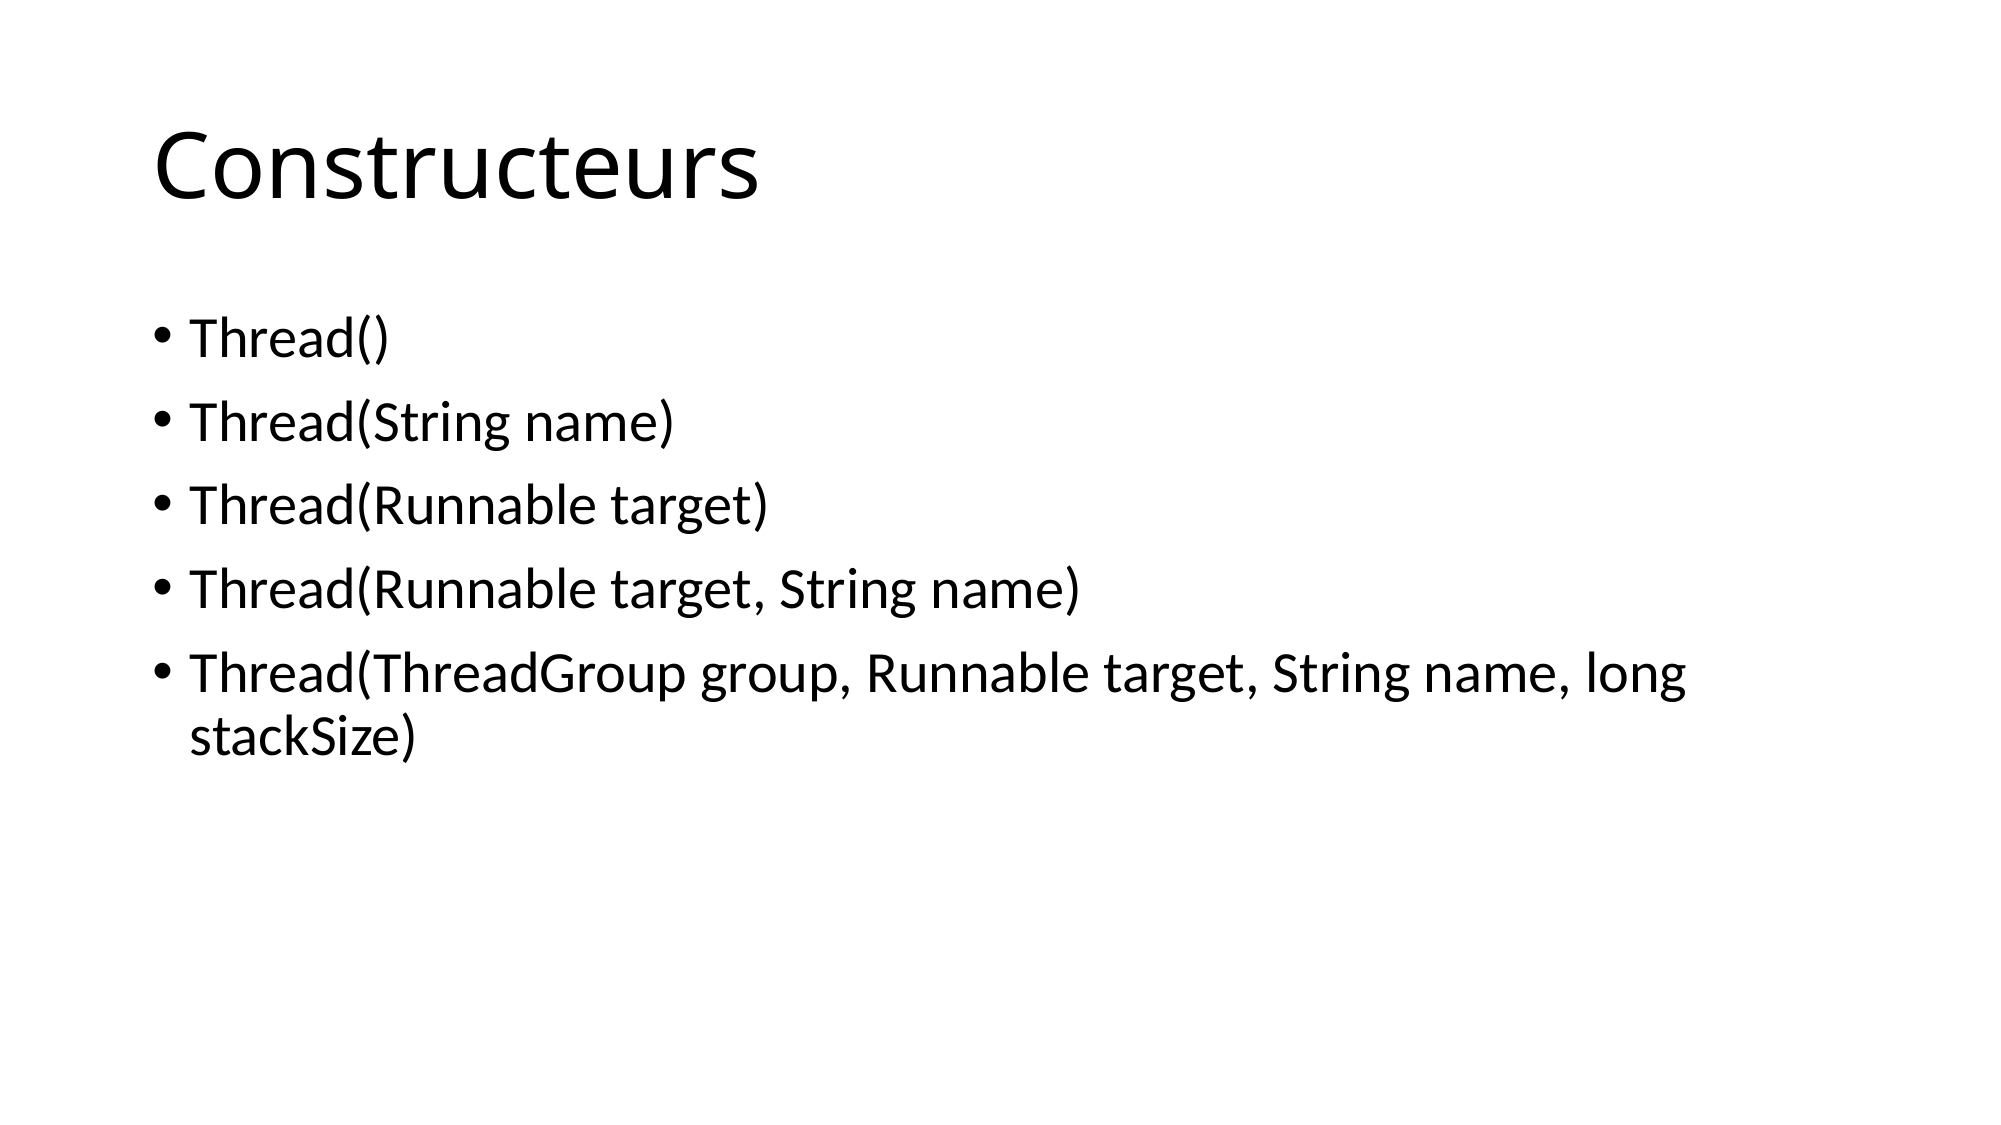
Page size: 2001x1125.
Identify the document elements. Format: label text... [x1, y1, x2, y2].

title Constructeurs [137, 59, 1863, 278]
list Thread() Thread(String name) Thread(Runnable target) Thread(Runnable target, String name) Thread(ThreadGroup group, Runnable target, String name, long stackSize) [137, 299, 1863, 1014]
